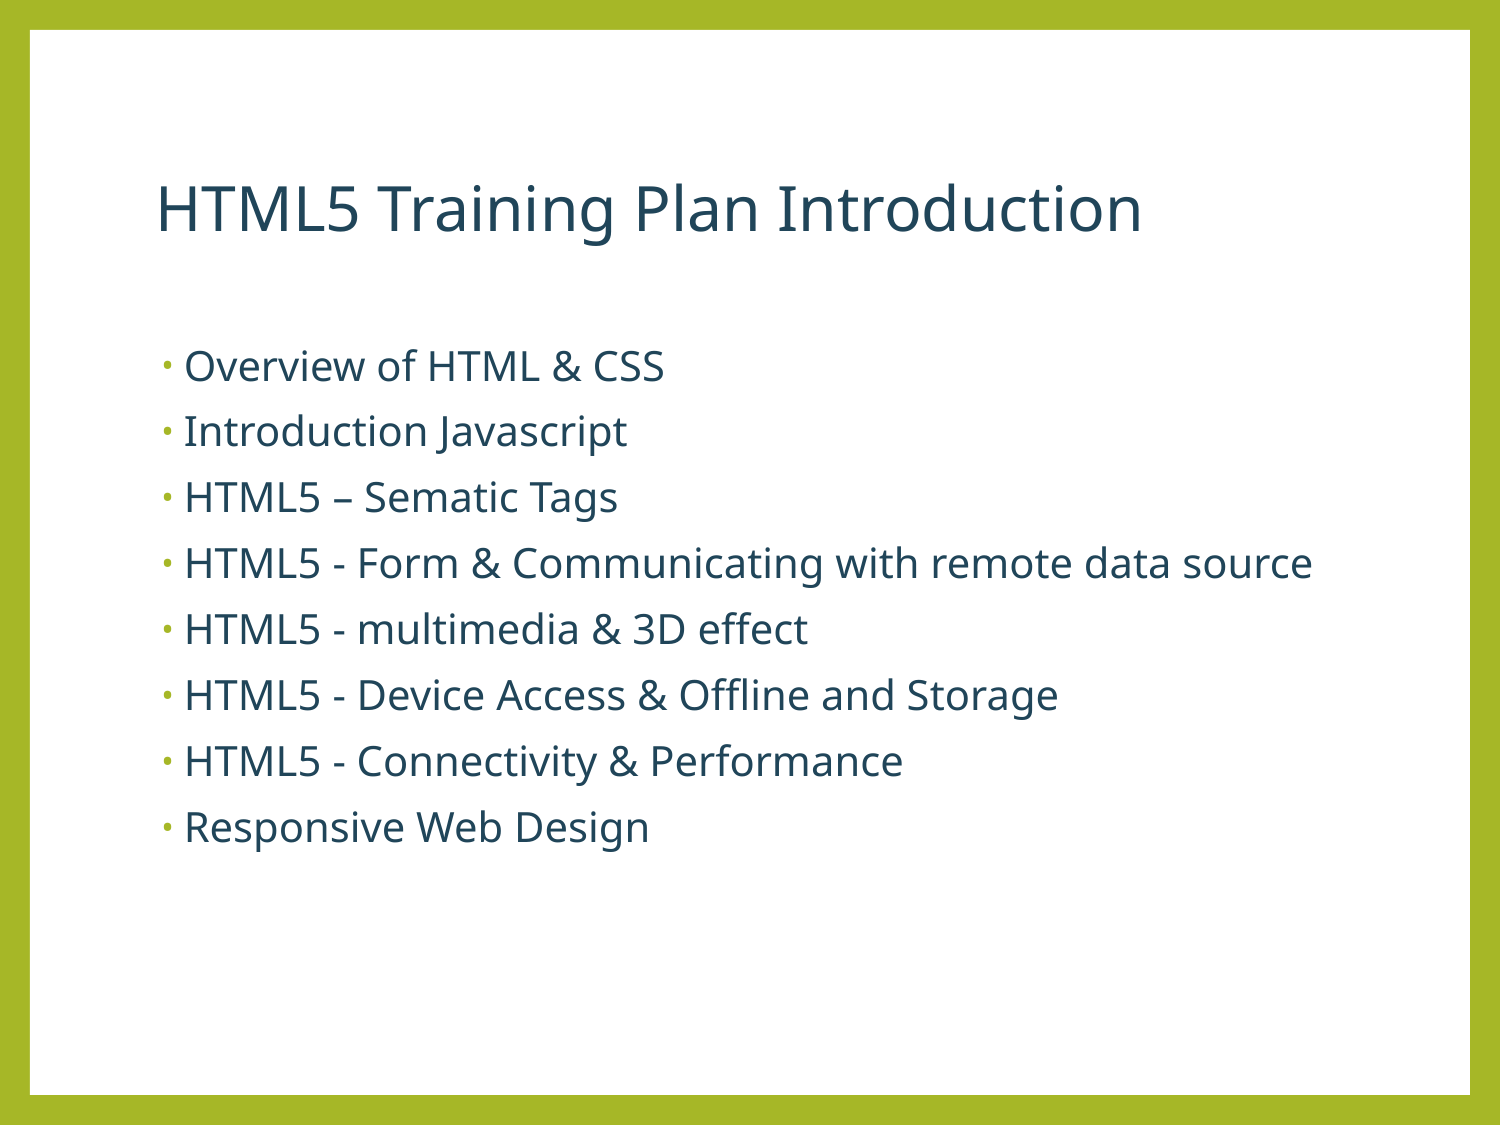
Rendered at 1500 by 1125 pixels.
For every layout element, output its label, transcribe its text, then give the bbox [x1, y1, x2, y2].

list Overview of HTML & CSS Introduction Javascript HTML5 – Sematic Tags HTML5 - Form & Communicating with remote data source HTML5 - multimedia & 3D effect HTML5 - Device Access & Offline and Storage HTML5 - Connectivity & Performance Responsive Web Design [140, 337, 1356, 1000]
title HTML5 Training Plan Introduction [140, 99, 1356, 323]
